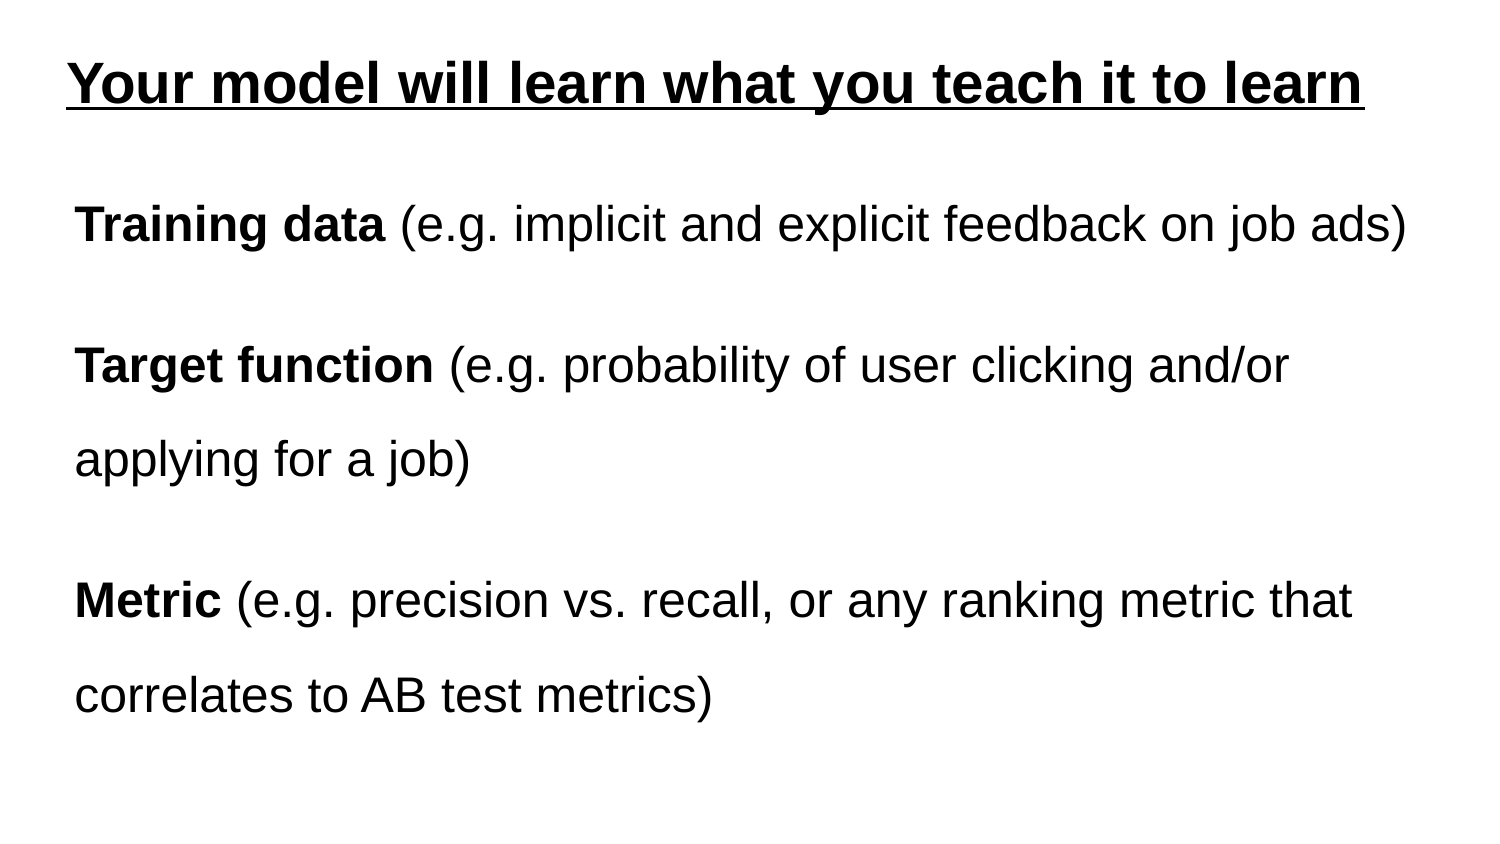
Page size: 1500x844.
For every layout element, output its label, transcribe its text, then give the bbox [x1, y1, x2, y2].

title Your model will learn what you teach it to learn [51, 30, 1449, 124]
list Training data (e.g. implicit and explicit feedback on job ads) Target function (e.g. probability of user clicking and/or applying for a job) Metric (e.g. precision vs. recall, or any ranking metric that correlates to AB test metrics) [59, 141, 1457, 813]
